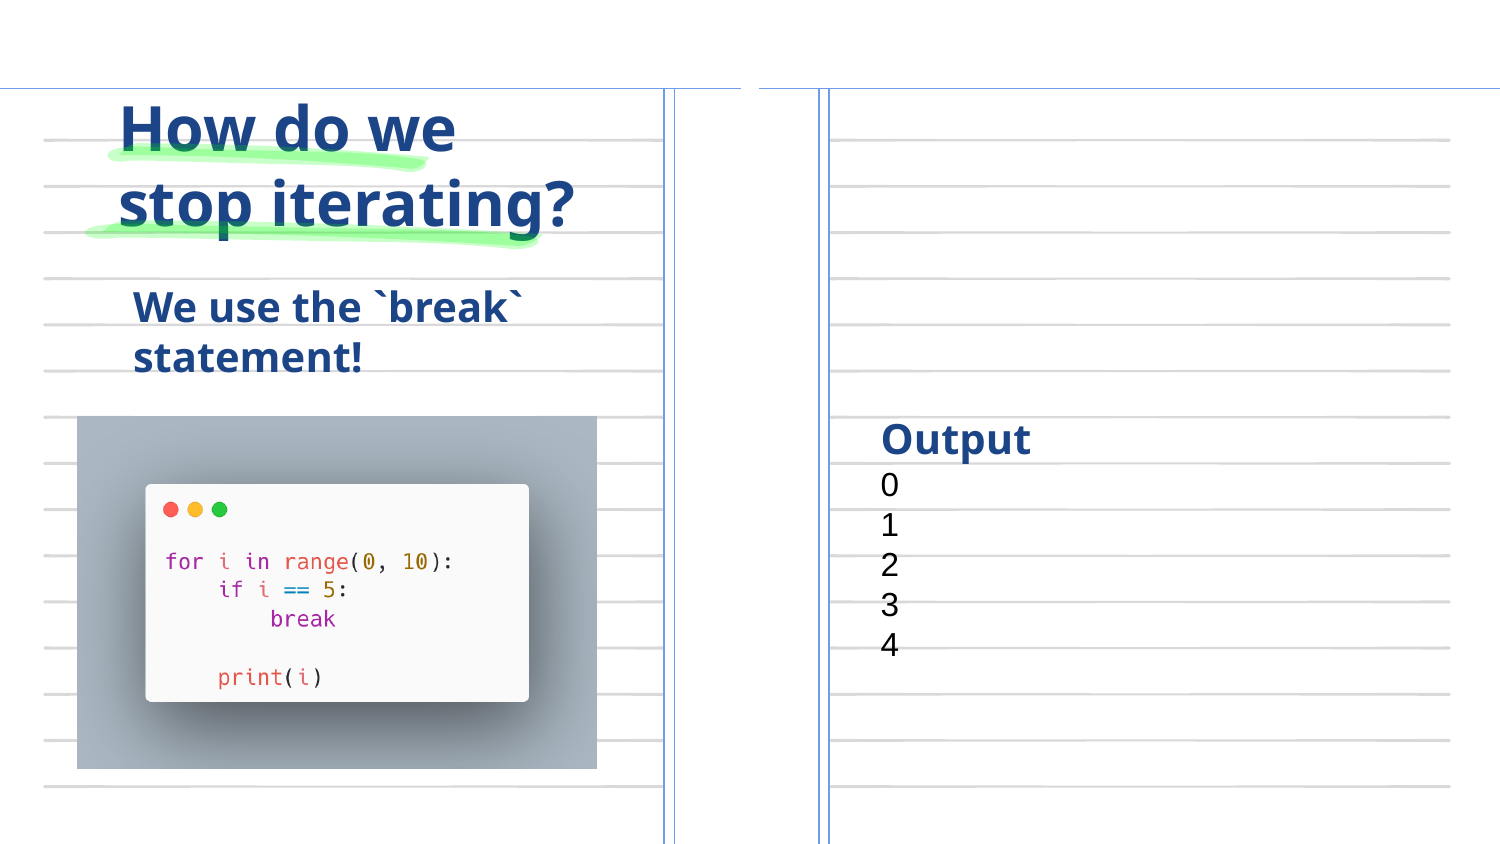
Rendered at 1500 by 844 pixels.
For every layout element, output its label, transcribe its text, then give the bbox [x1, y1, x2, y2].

text_box Output 0 1 2 3 4 [865, 397, 1396, 831]
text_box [83, 220, 550, 250]
picture [76, 415, 598, 770]
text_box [106, 143, 435, 173]
title How do we stop iterating? [118, 88, 673, 250]
text_box We use the `break` statement! [118, 265, 648, 374]
